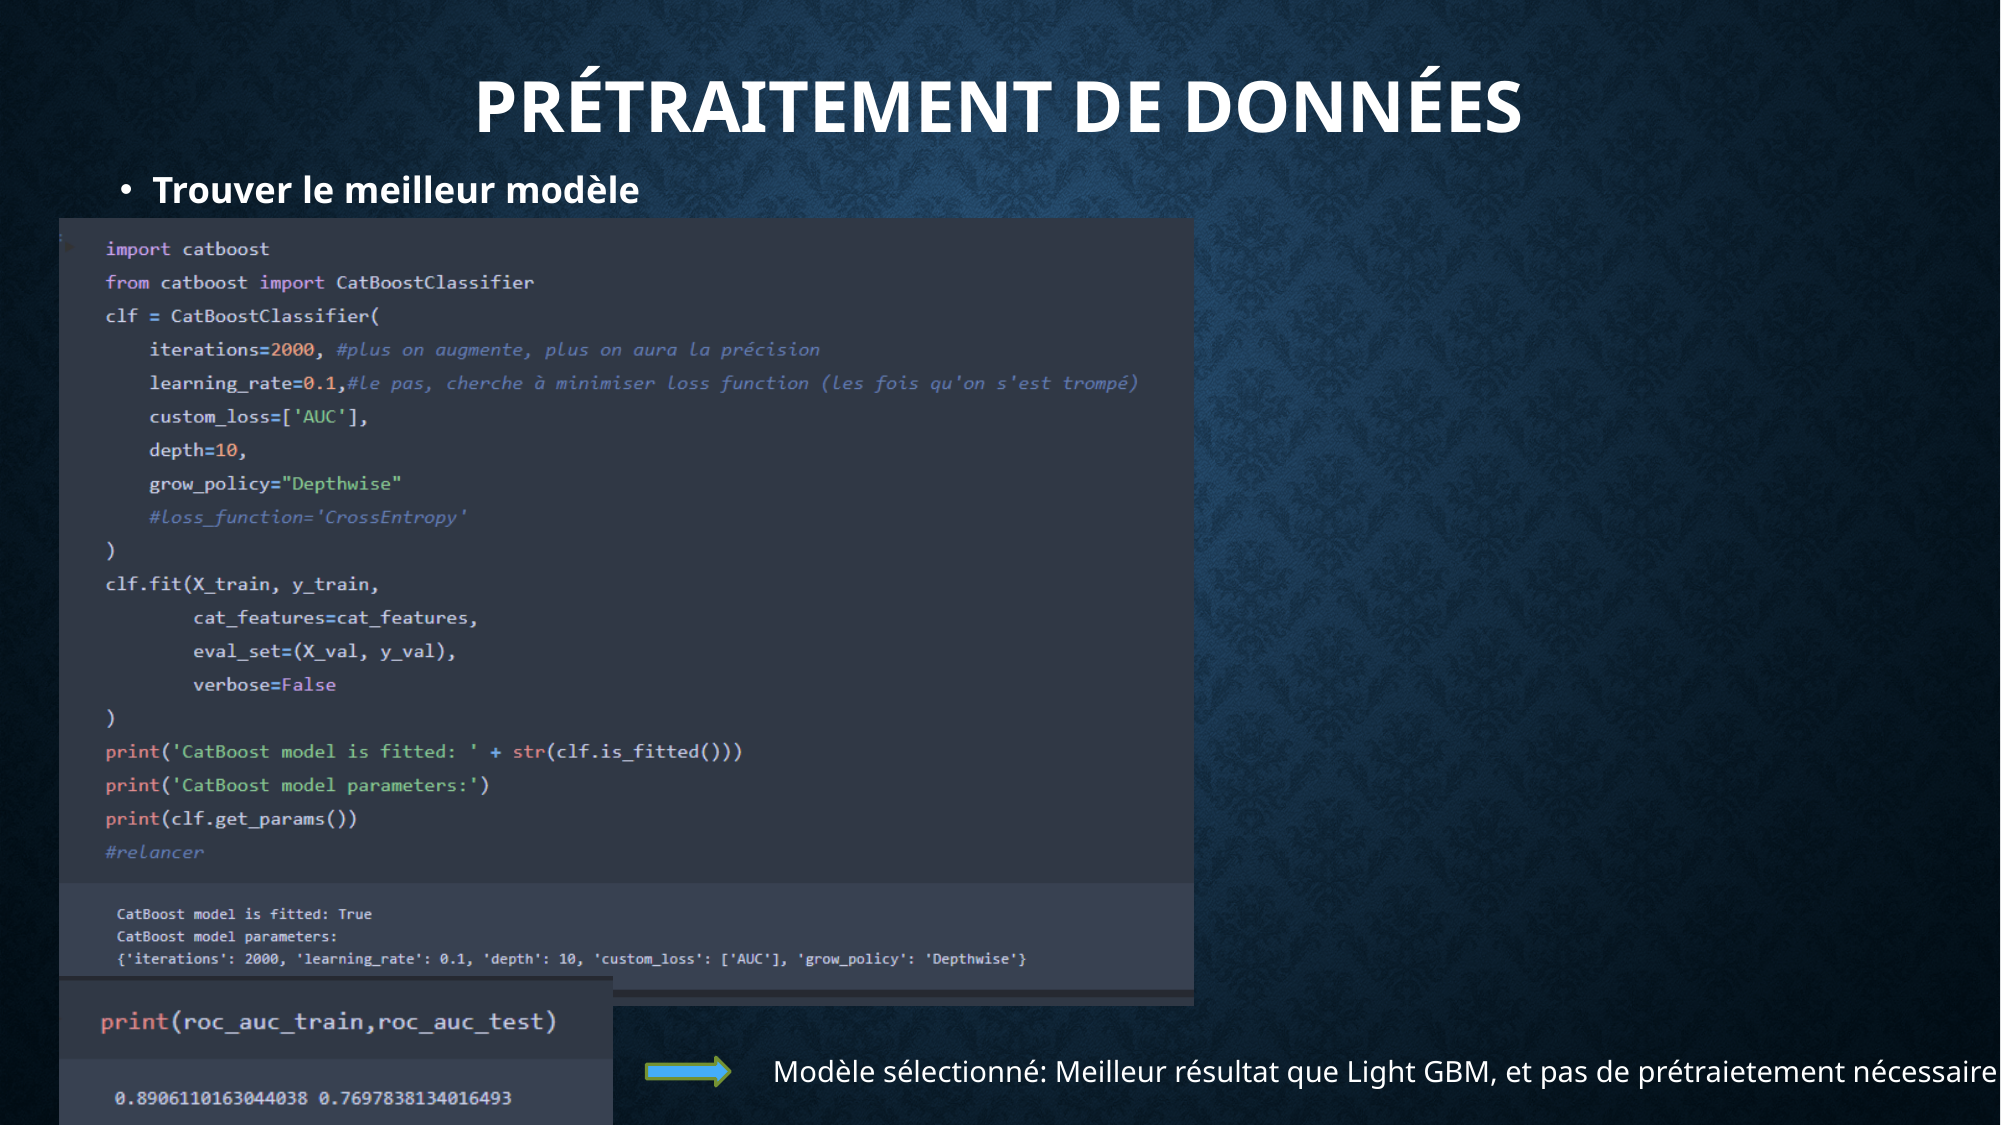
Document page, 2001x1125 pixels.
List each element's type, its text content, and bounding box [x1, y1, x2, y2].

text_box Trouver le meilleur modèle [104, 151, 1804, 219]
picture [59, 217, 1194, 1125]
text_box [644, 1055, 732, 1088]
text_box Modèle sélectionné: Meilleur résultat que Light GBM, et pas de prétraietement nécessaire [758, 1046, 2000, 1096]
text_box Prétraitement de données [149, 0, 1849, 219]
